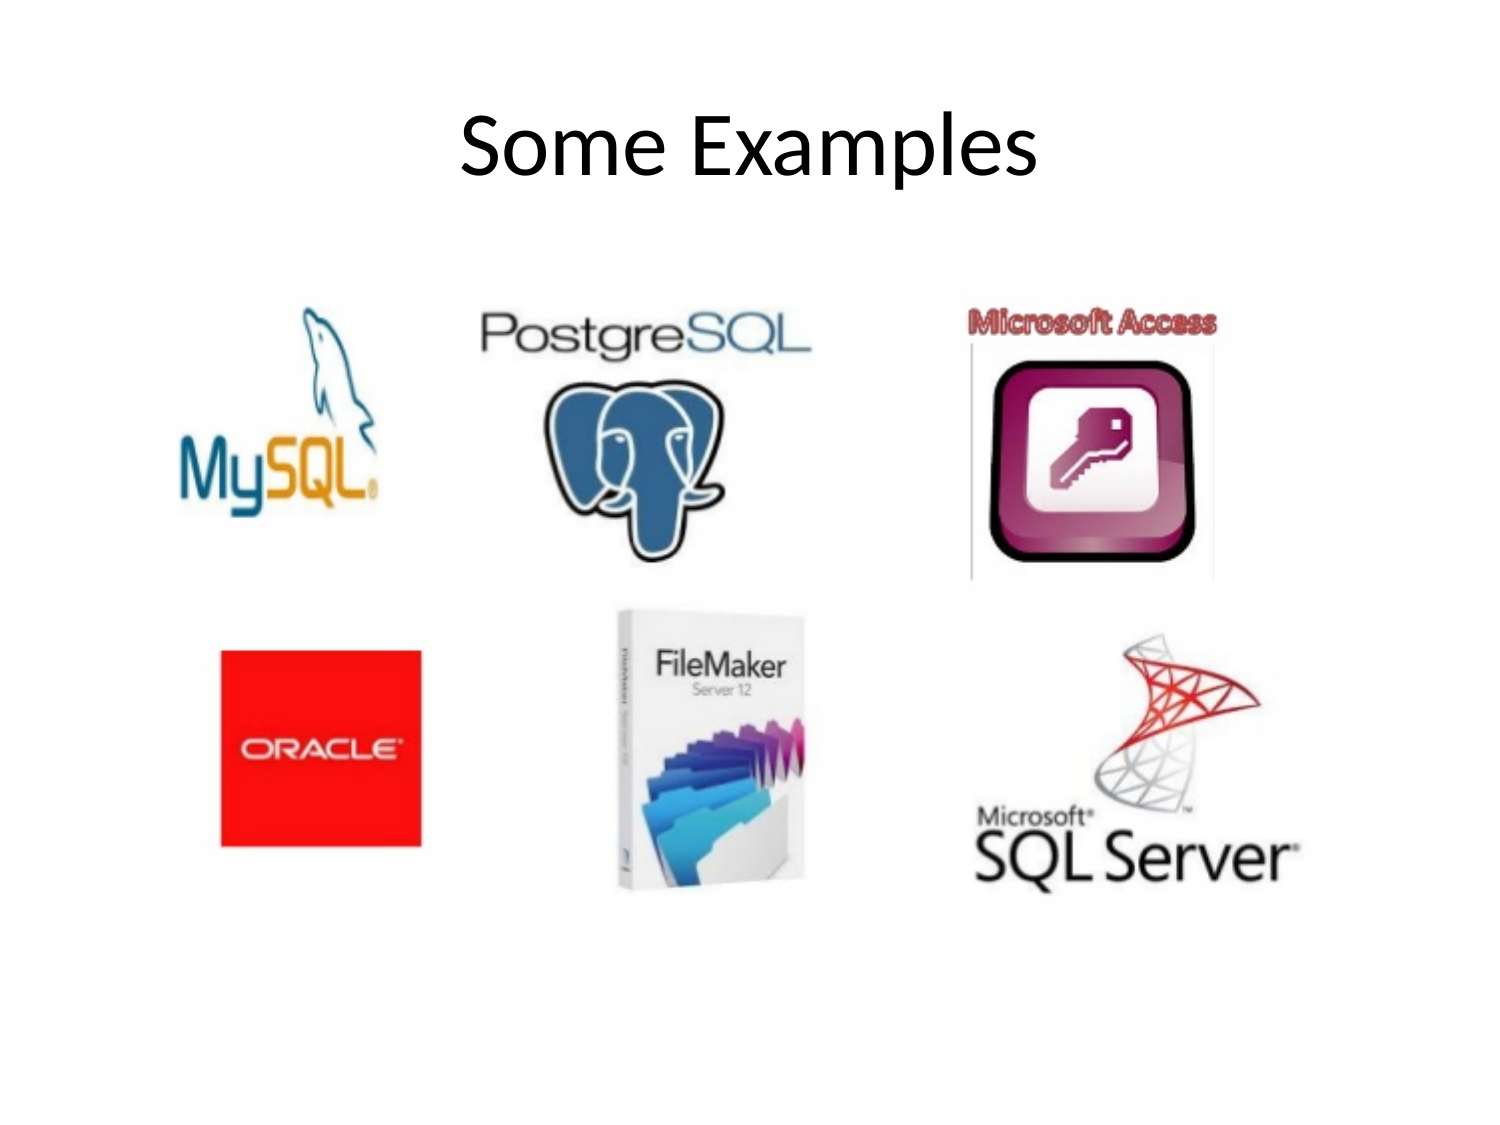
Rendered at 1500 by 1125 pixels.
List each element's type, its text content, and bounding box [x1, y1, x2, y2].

title Some Examples [75, 45, 1425, 233]
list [149, 287, 1313, 926]
